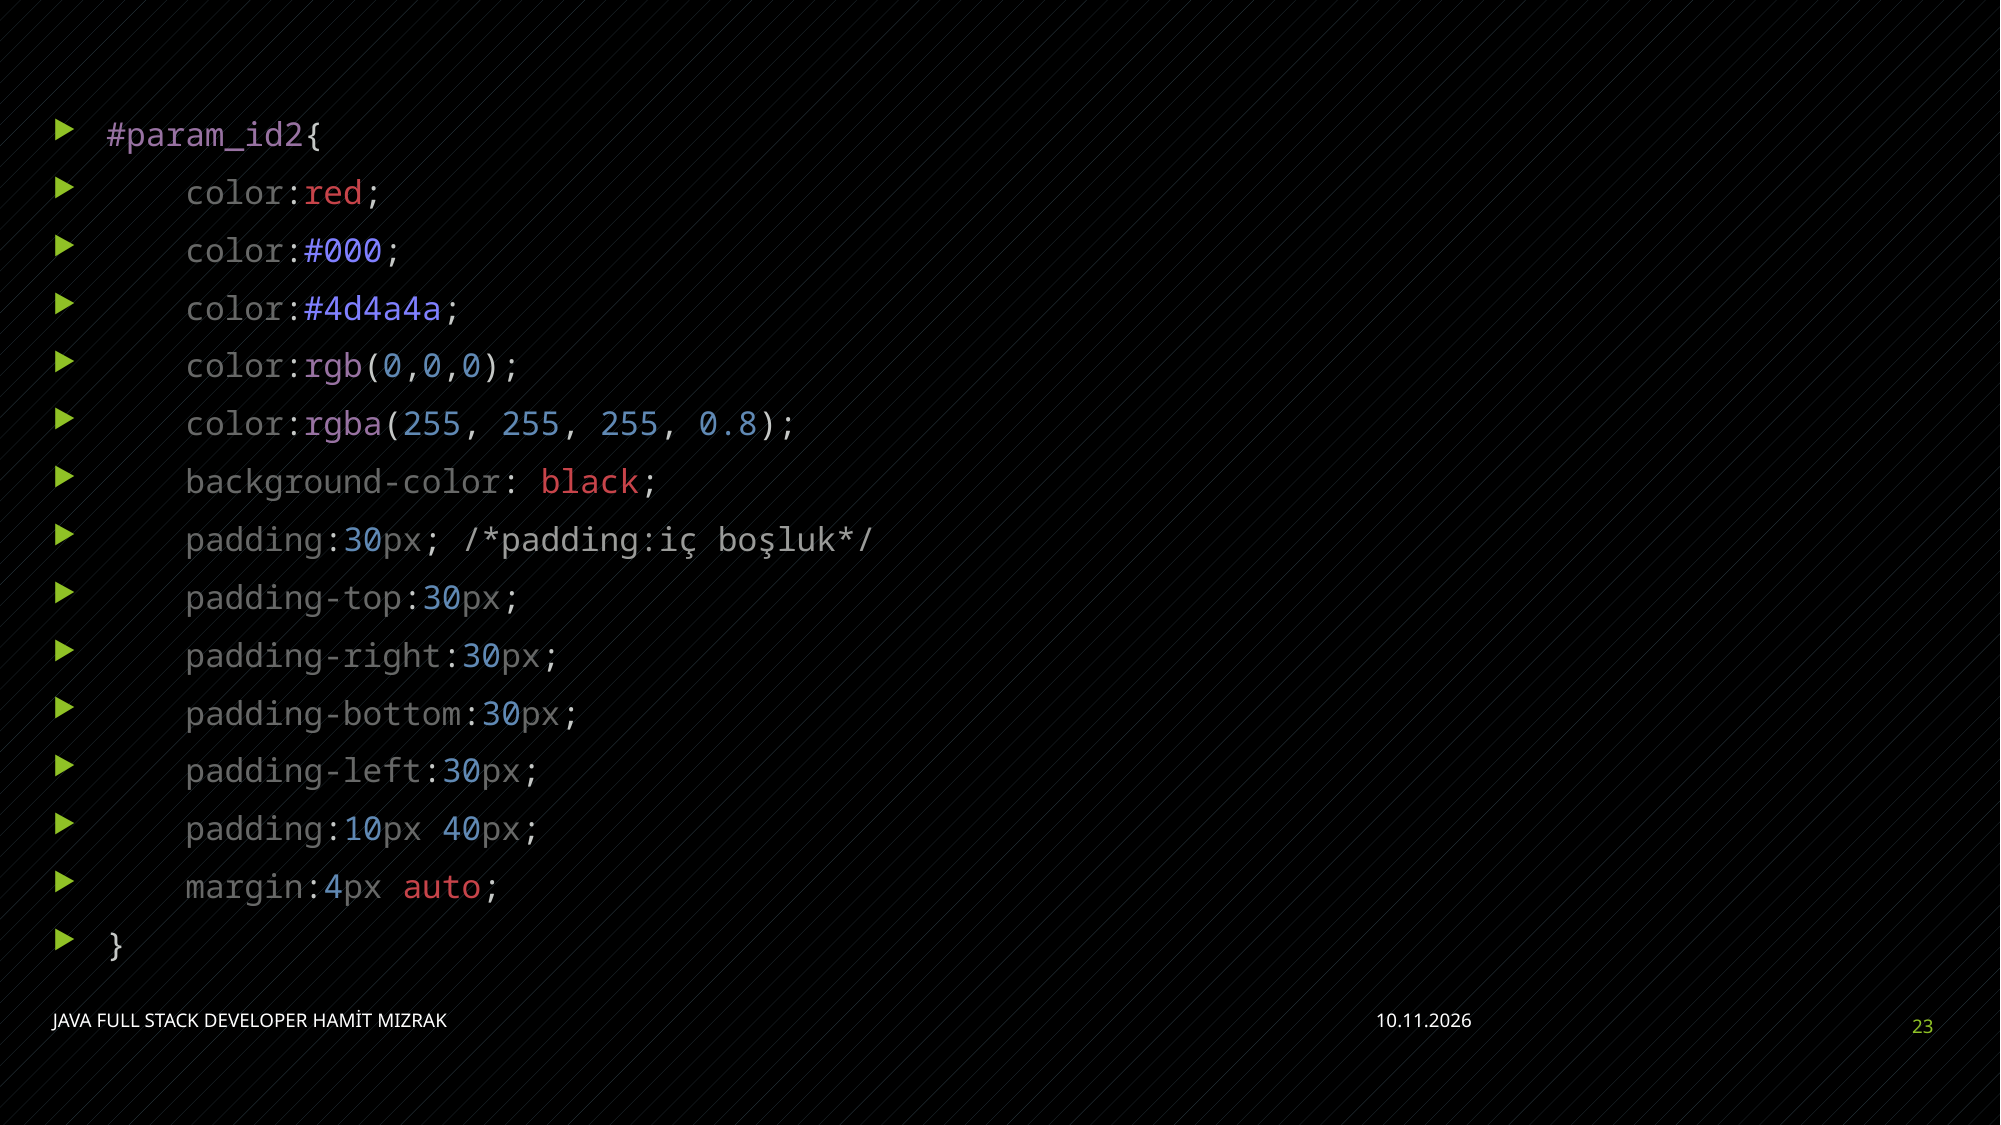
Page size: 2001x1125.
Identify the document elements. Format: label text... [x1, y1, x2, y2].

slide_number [1181, 991, 1487, 1051]
list #param_id2{ color:red; color:#000; color:#4d4a4a; color:rgb(0,0,0); color:rgba(255, 255, 255, 0.8); background-color: black; padding:30px; /*padding:iç boşluk*/ padding-top:30px; padding-right:30px; padding-bottom:30px; padding-left:30px; padding:10px 40px; margin:4px auto; } [37, 106, 1949, 971]
footer JAVA FULL STACK DEVELOPER HAMİT MIZRAK [37, 991, 1145, 1051]
slide_number 23 [1836, 997, 1949, 1058]
